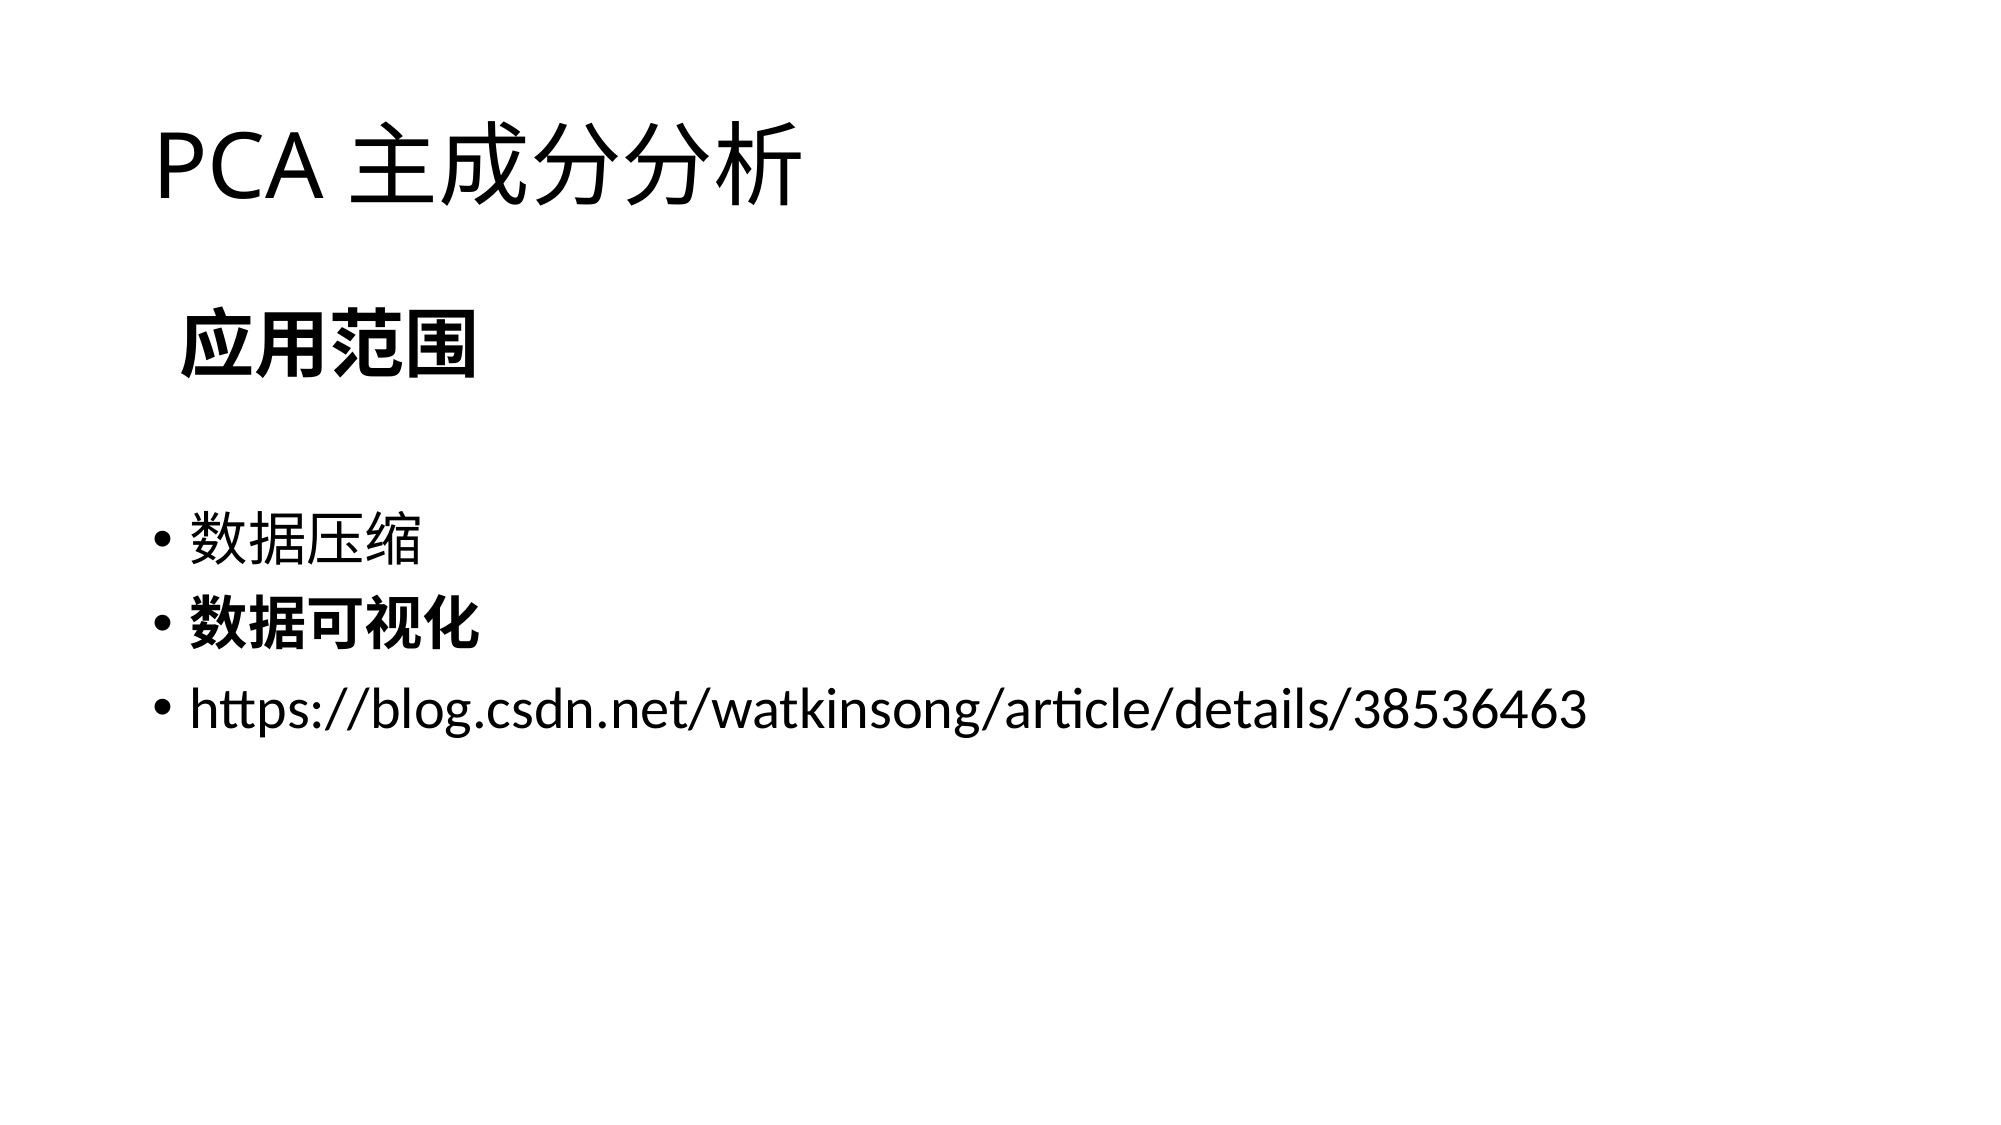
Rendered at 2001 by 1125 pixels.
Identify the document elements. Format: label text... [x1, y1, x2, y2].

title PCA主成分分析 [137, 59, 1863, 278]
list 应用范围 数据压缩 数据可视化 https://blog.csdn.net/watkinsong/article/details/38536463 [137, 299, 1863, 1014]
